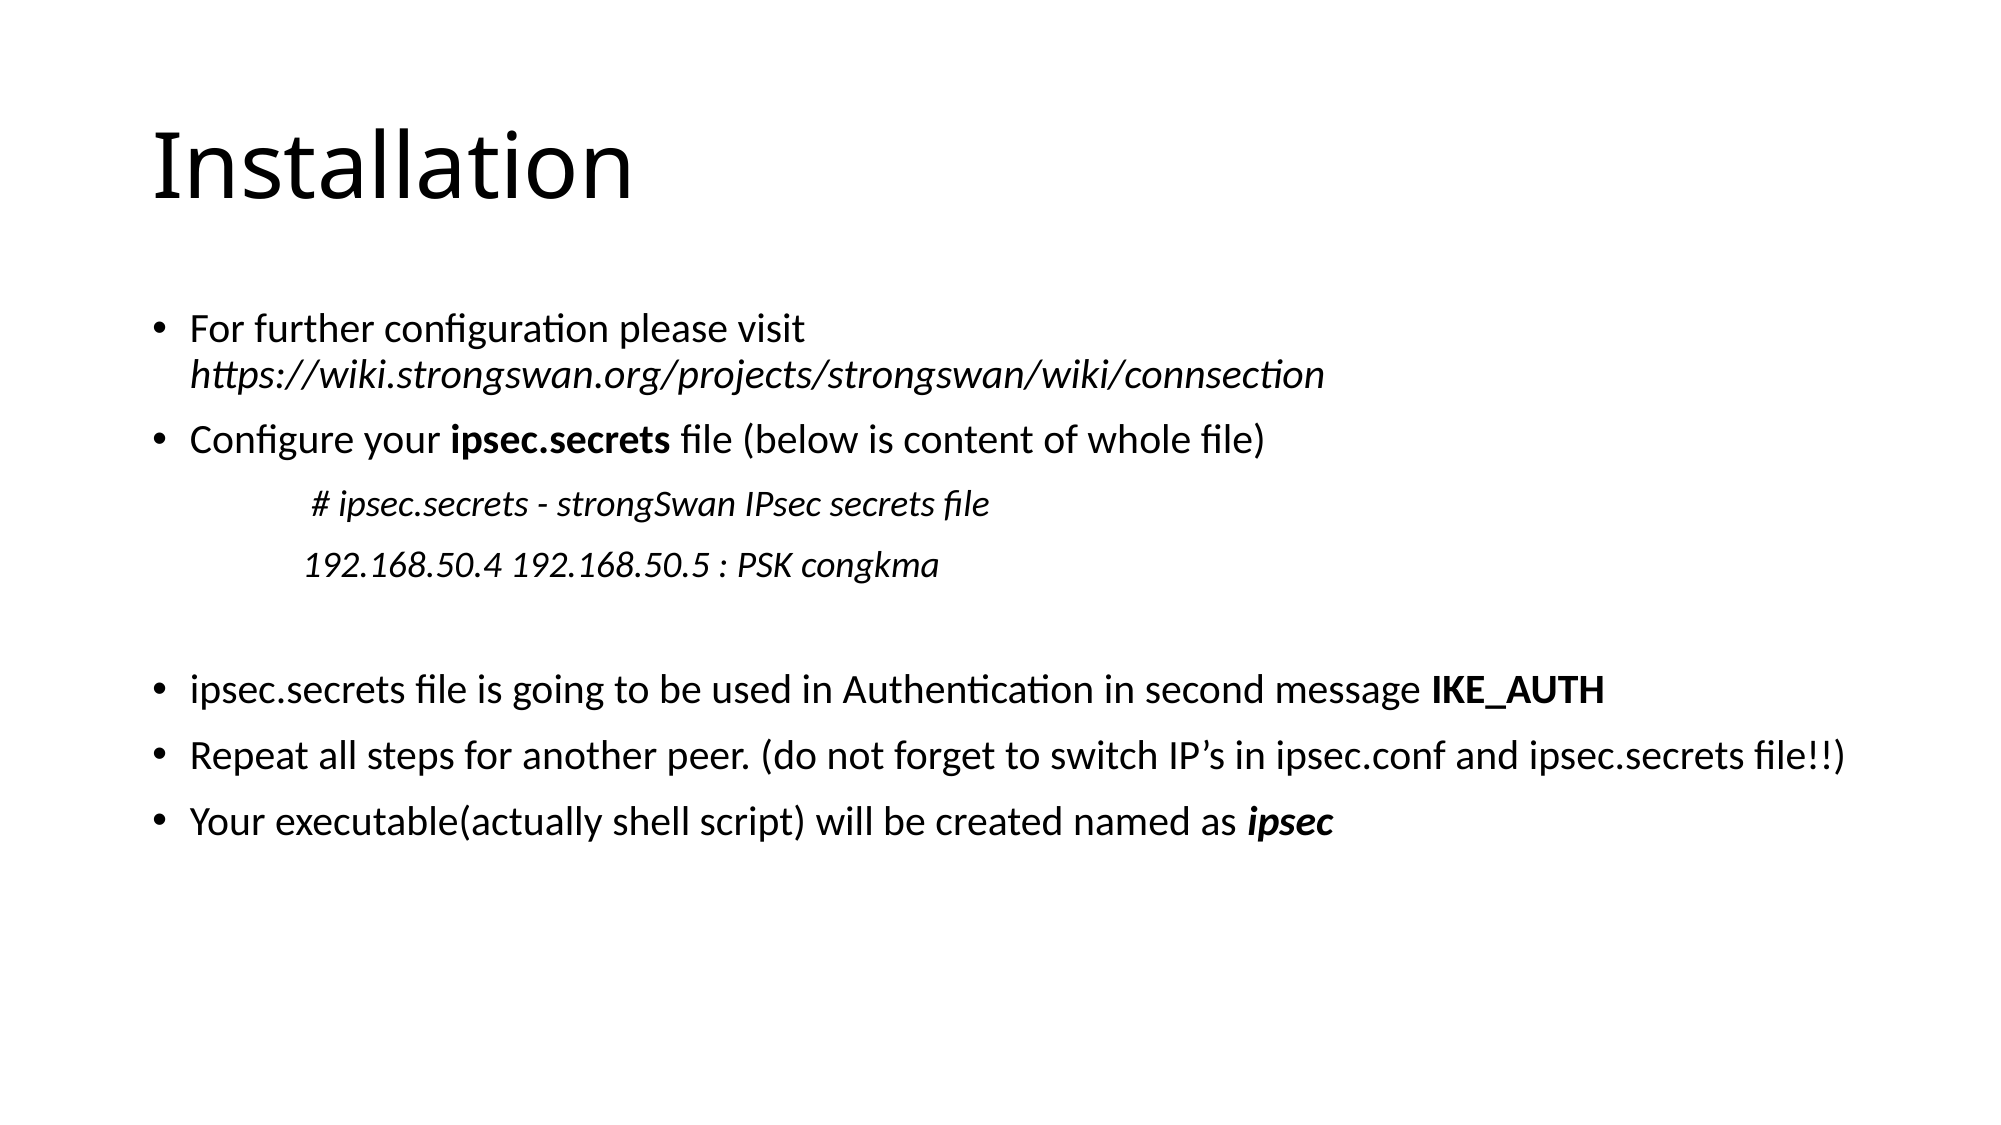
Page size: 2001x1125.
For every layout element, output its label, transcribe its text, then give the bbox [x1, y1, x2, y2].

list For further configuration please visit https://wiki.strongswan.org/projects/strongswan/wiki/connsection Configure your ipsec.secrets file (below is content of whole file) # ipsec.secrets - strongSwan IPsec secrets file 192.168.50.4 192.168.50.5 : PSK congkma ipsec.secrets file is going to be used in Authentication in second message IKE_AUTH Repeat all steps for another peer. (do not forget to switch IP’s in ipsec.conf and ipsec.secrets file!!) Your executable(actually shell script) will be created named as ipsec [137, 299, 1863, 1014]
title Installation [137, 59, 1863, 278]
